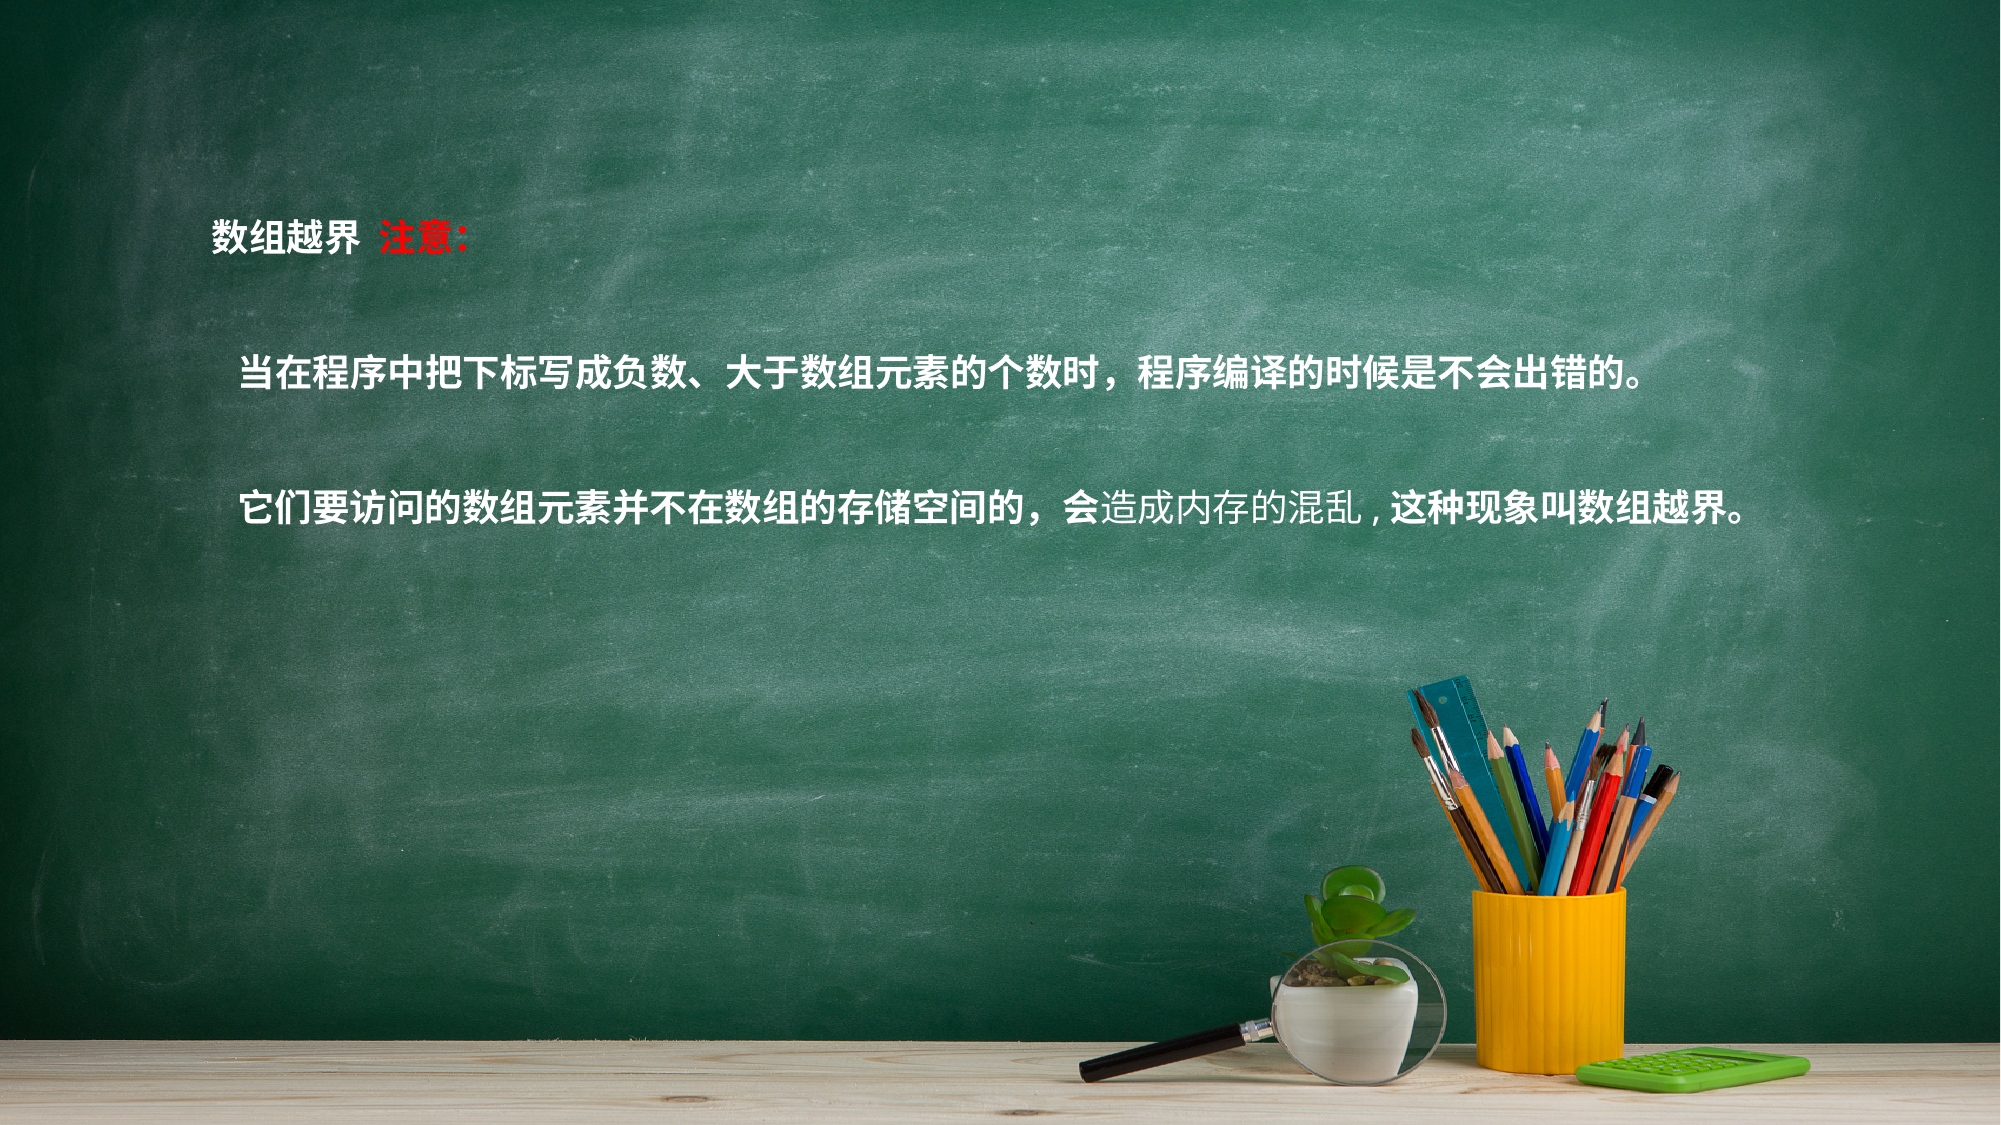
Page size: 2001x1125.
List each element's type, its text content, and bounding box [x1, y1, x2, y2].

picture [0, 0, 2001, 1125]
text_box 数组越界 注意： 当在程序中把下标写成负数、大于数组元素的个数时，程序编译的时候是不会出错的。 它们要访问的数组元素并不在数组的存储空间的，会造成内存的混乱,这种现象叫数组越界。 [197, 206, 1803, 536]
